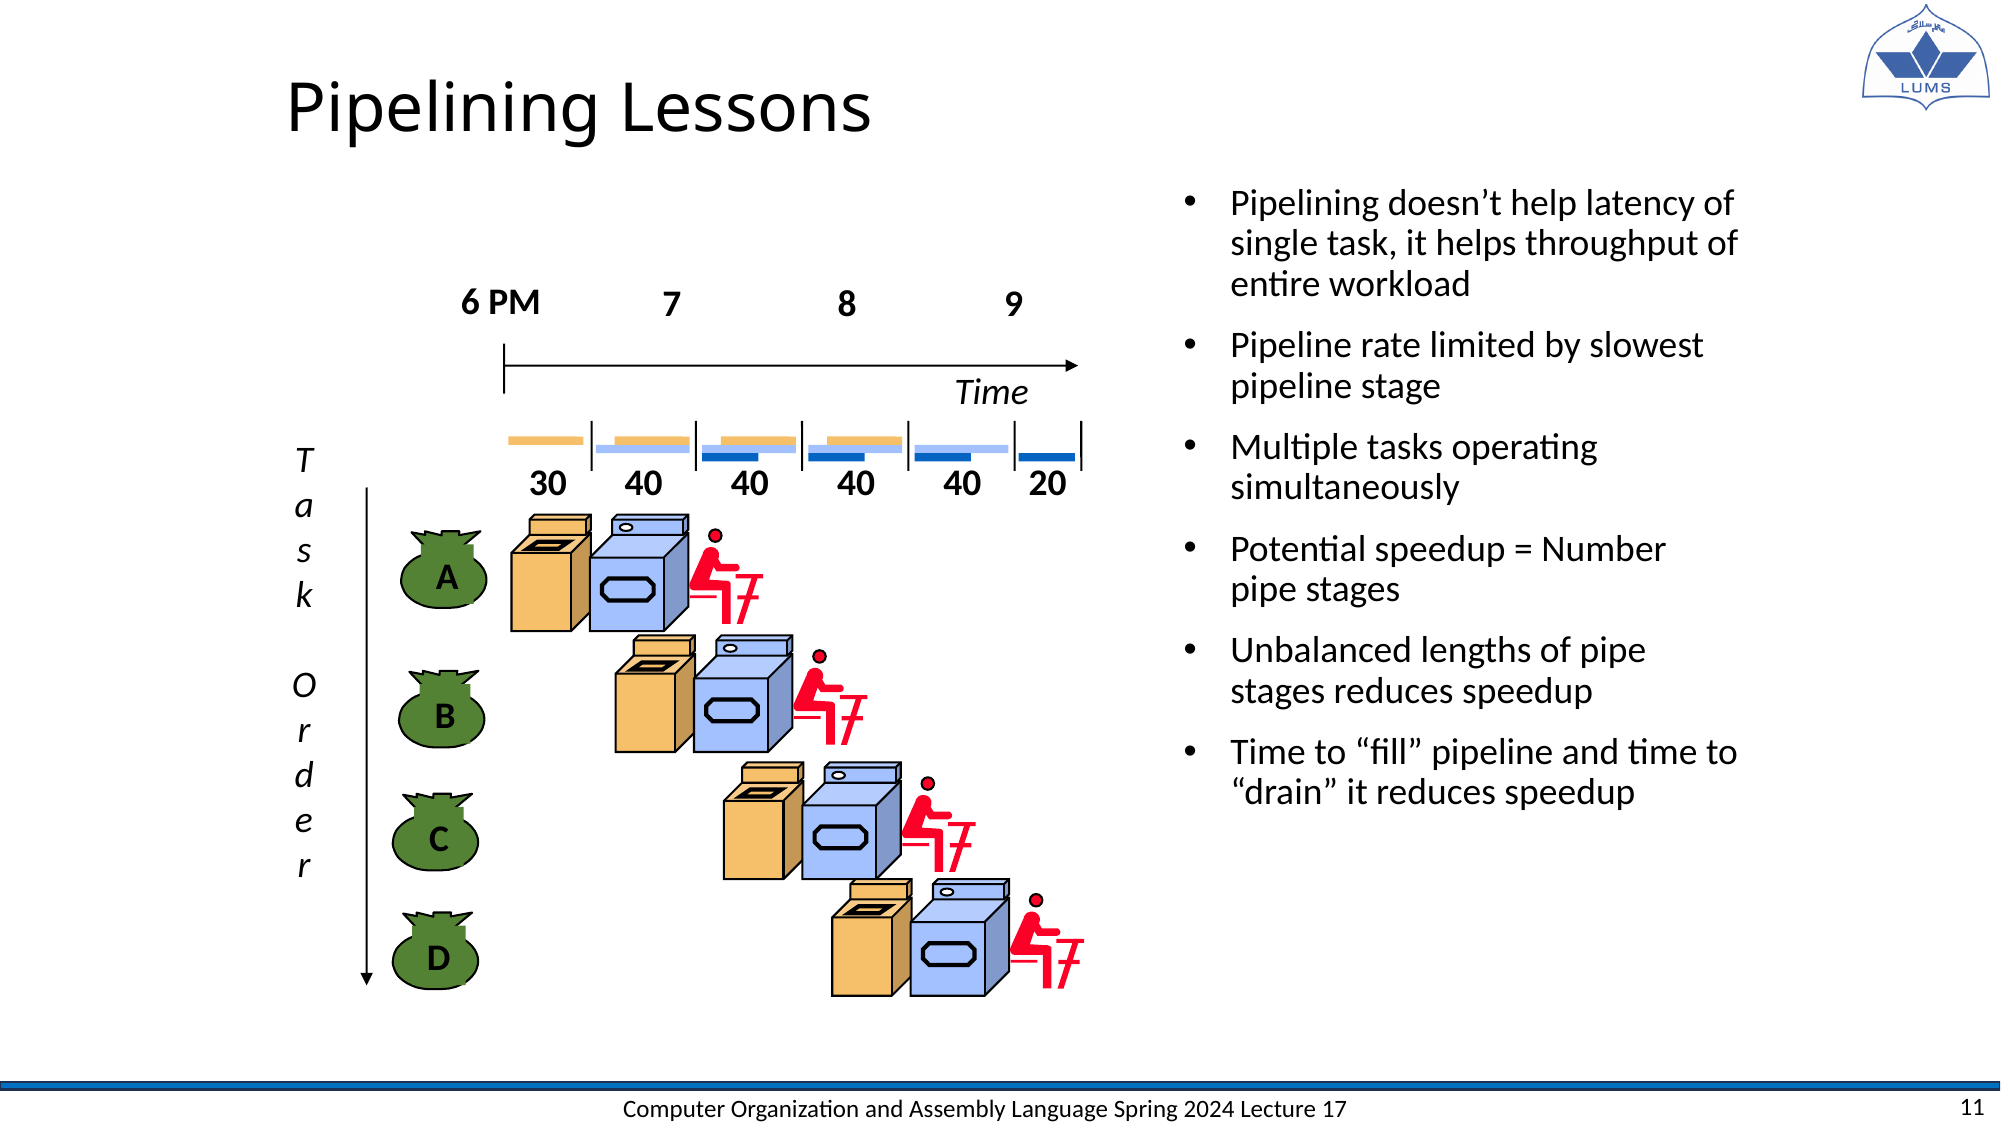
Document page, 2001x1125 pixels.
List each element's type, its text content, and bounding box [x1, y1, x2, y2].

text_box 9 [989, 271, 1039, 332]
text_box 6 PM [446, 269, 557, 329]
text_box 8 [822, 271, 872, 332]
footer Computer Organization and Assembly Language Spring 2024 Lecture 17 [588, 1086, 1384, 1125]
text_box [360, 487, 373, 986]
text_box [508, 420, 1083, 511]
text_box 7 [647, 271, 697, 332]
slide_number 11 [1550, 1086, 2000, 1125]
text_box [392, 912, 479, 990]
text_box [392, 793, 479, 871]
list Pipelining doesn’t help latency of single task, it helps throughput of entire workload Pipeline rate limited by slowest pipeline stage Multiple tasks operating simultaneously Potential speedup = Number pipe stages Unbalanced lengths of pipe stages reduces speedup Time to “fill” pipeline and time to “drain” it reduces speedup [1168, 175, 1755, 926]
title Pipelining Lessons [270, 34, 921, 185]
text_box T a s k O r d e r [276, 427, 332, 893]
text_box Time [939, 359, 1044, 420]
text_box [511, 514, 1085, 996]
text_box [398, 670, 485, 748]
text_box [401, 531, 487, 609]
text_box [1044, 359, 1079, 372]
